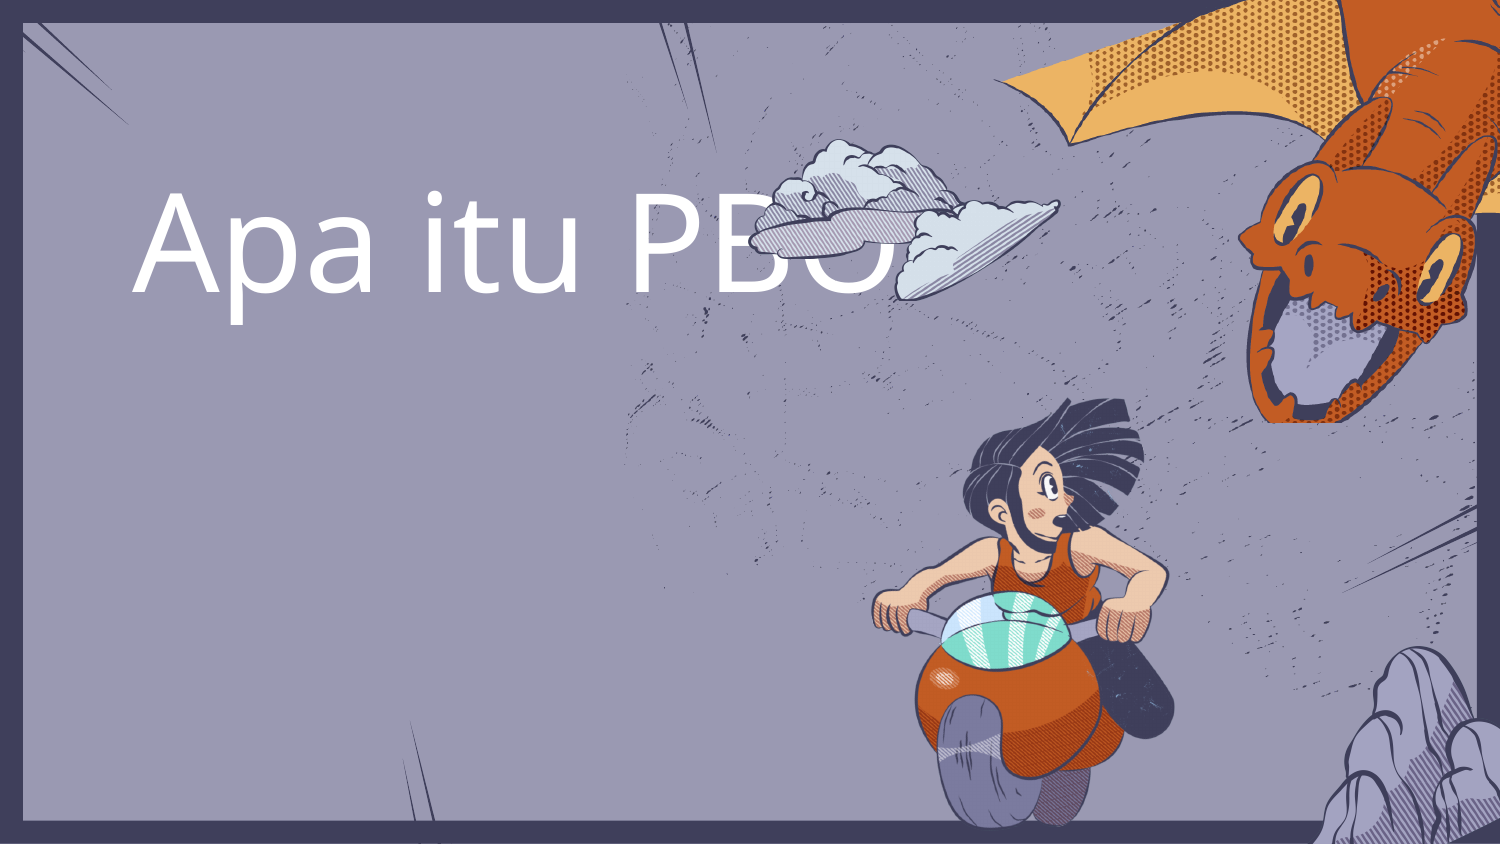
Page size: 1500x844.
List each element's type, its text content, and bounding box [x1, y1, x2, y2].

picture [624, 23, 713, 140]
title Apa itu PBO [116, 140, 933, 582]
picture [624, 0, 1500, 844]
